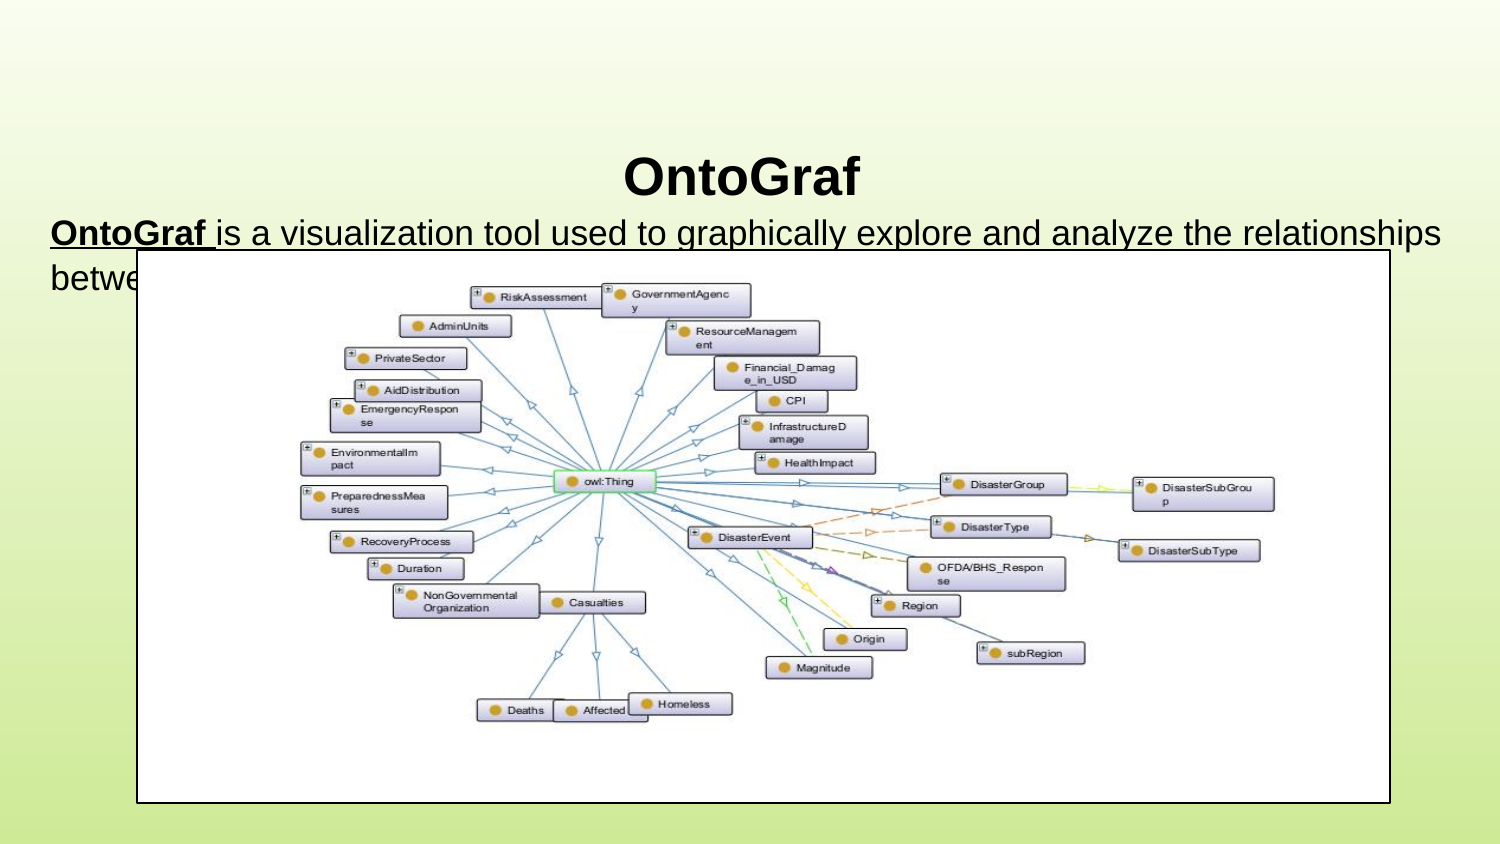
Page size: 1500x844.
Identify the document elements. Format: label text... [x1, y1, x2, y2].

title OntoGraf OntoGraf is a visualization tool used to graphically explore and analyze the relationships between classes, properties, and individuals in an ontology. [35, 122, 1465, 347]
picture [137, 250, 1390, 803]
